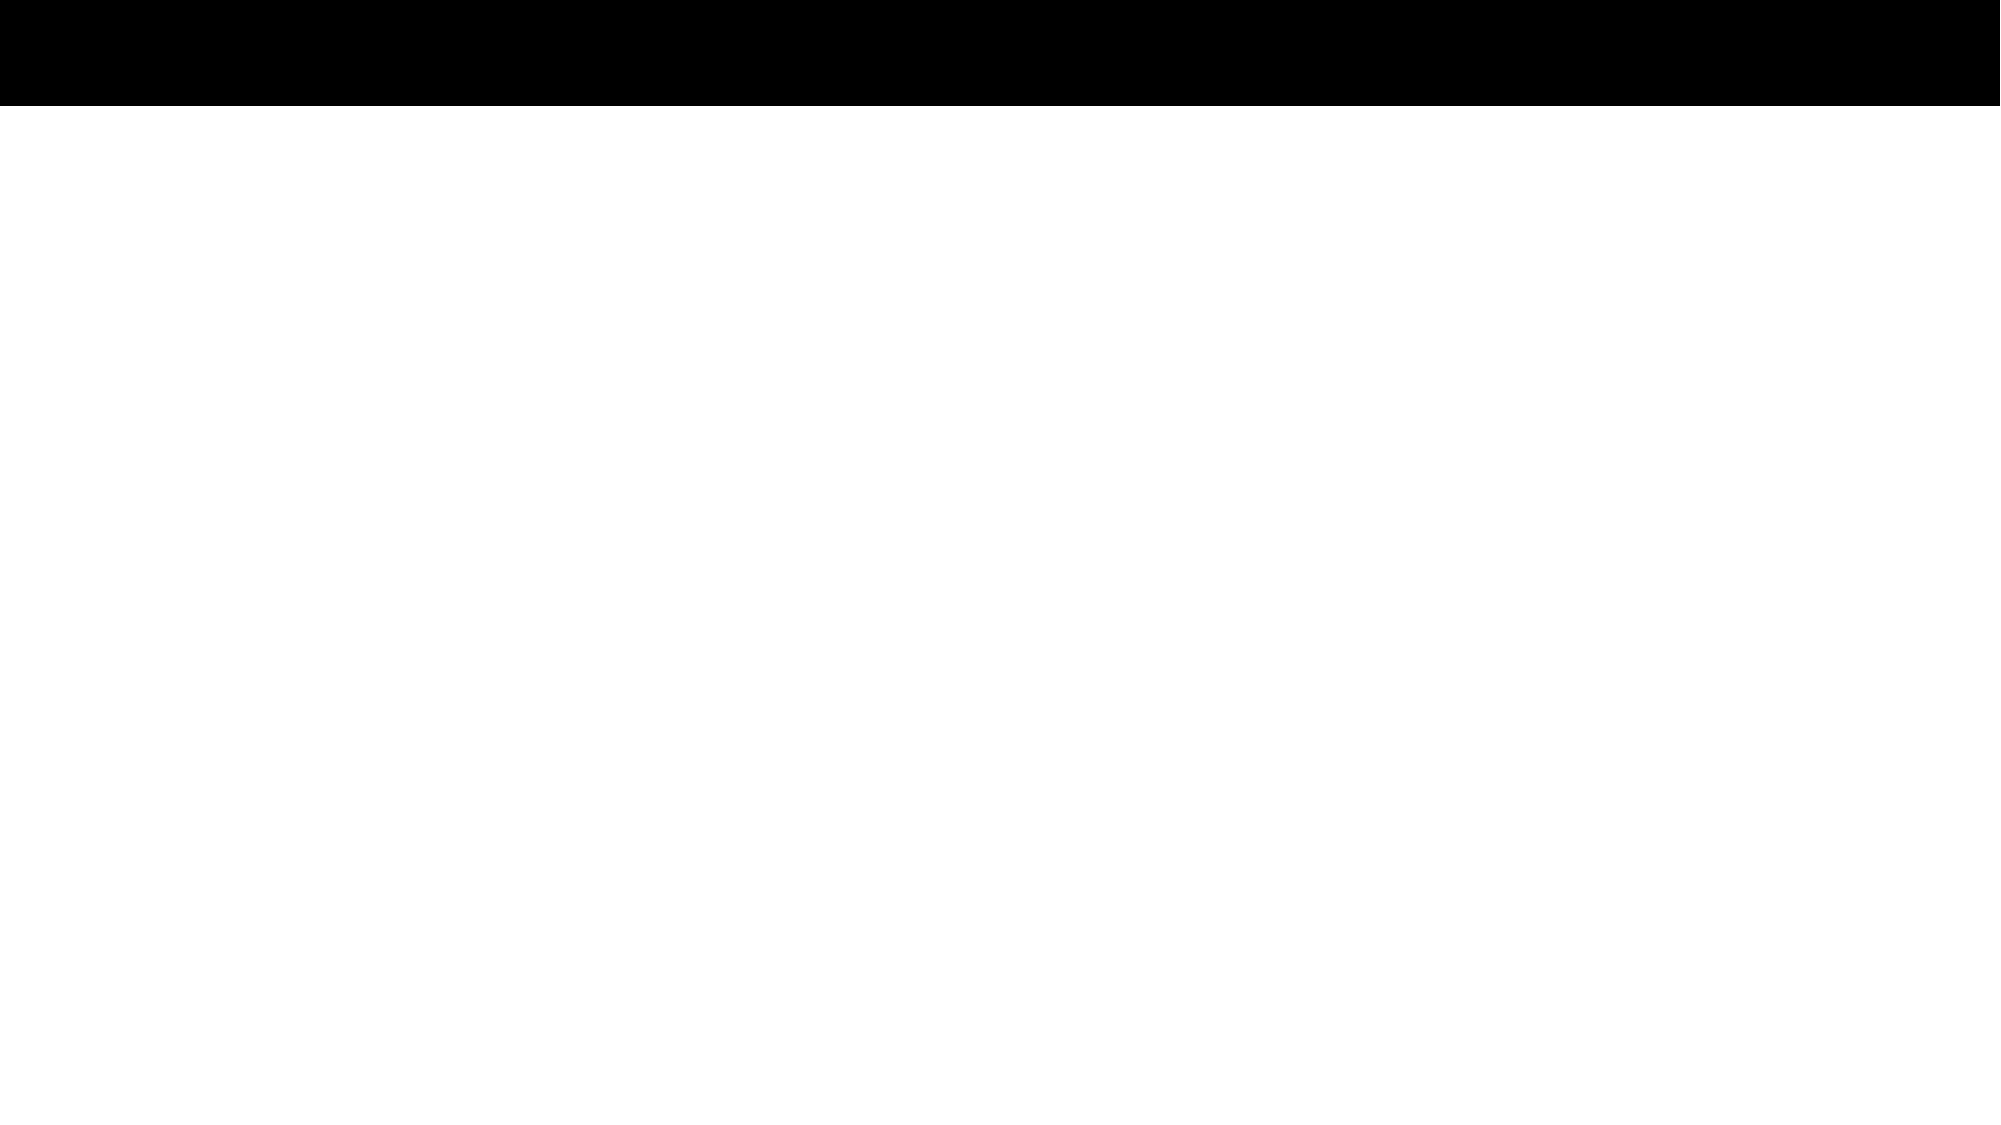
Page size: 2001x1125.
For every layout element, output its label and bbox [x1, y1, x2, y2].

text_box [0, 0, 2000, 106]
